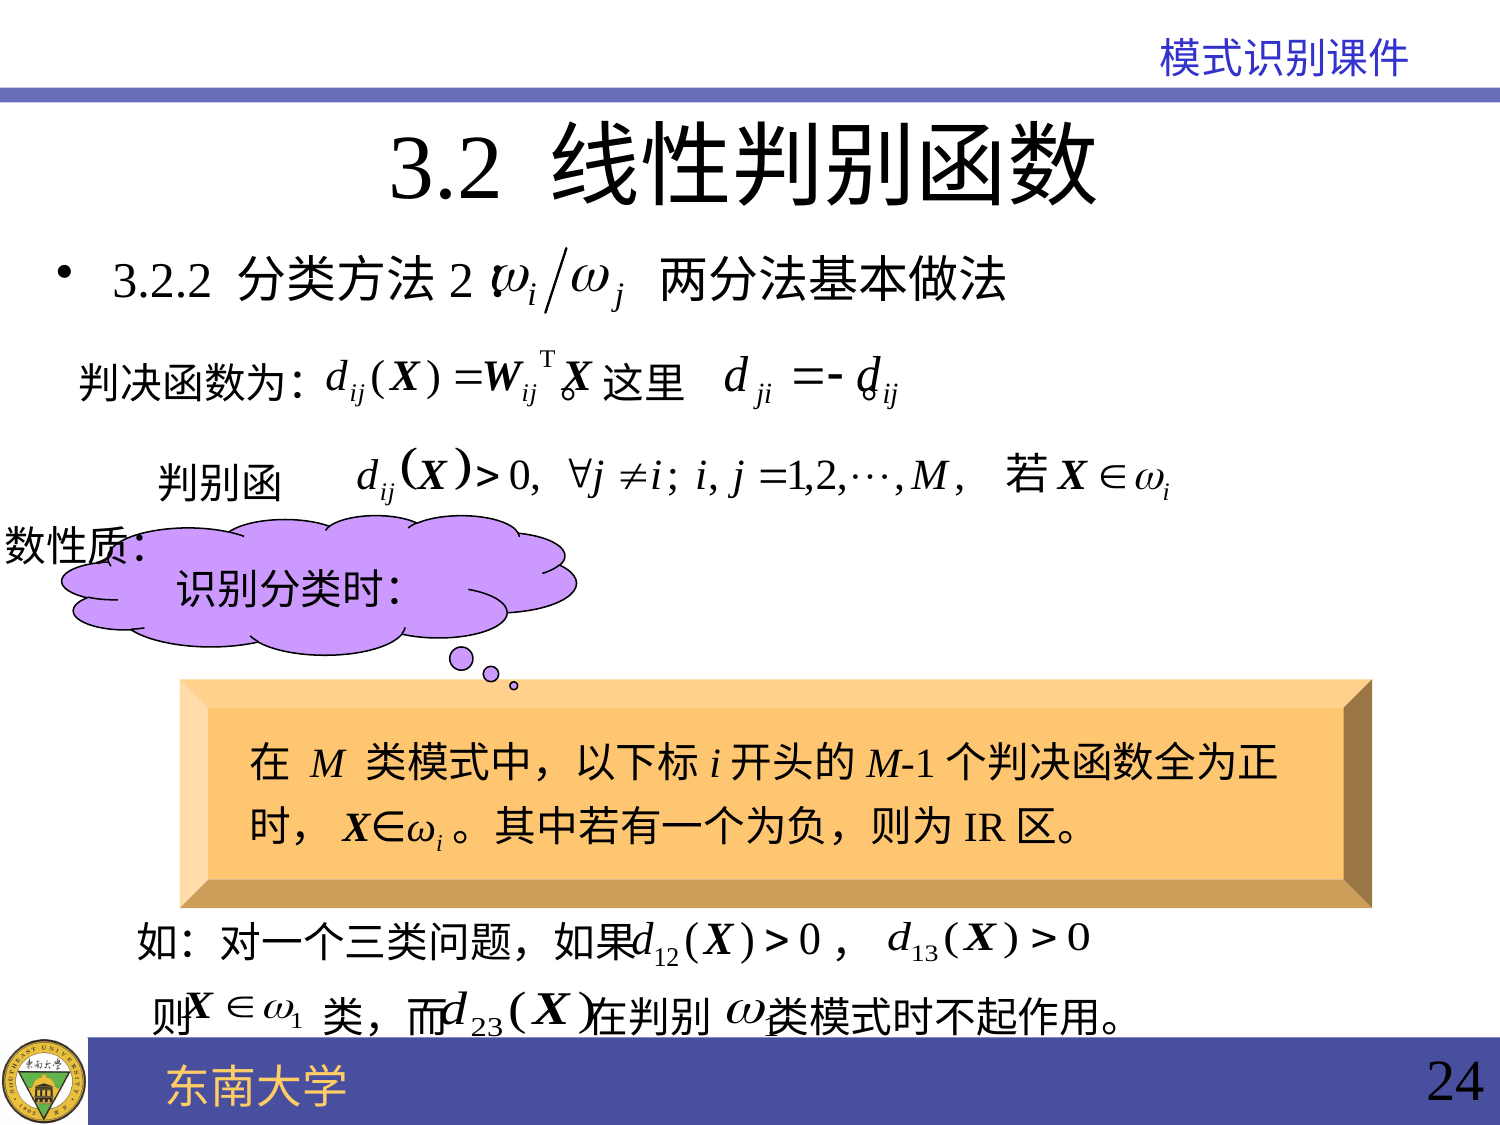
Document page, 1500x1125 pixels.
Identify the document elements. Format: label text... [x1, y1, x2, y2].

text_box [179, 679, 1373, 909]
text_box 判别函数性质： [0, 436, 312, 515]
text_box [318, 339, 605, 417]
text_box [111, 973, 1184, 1049]
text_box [482, 234, 642, 325]
text_box 识别分类时： [449, 646, 473, 671]
text_box 识别分类时： [483, 666, 499, 677]
slide_number 24 [1399, 1034, 1500, 1111]
text_box 3.2 线性判别函数 [112, 99, 1376, 256]
text_box 3.2.2 分类方法2： 两分法基本做法 [41, 240, 1046, 335]
picture [0, 1038, 88, 1125]
text_box 识别分类时： [61, 519, 577, 656]
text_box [336, 446, 1177, 516]
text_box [105, 907, 1100, 974]
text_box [715, 340, 909, 421]
text_box 判决函数为： 。这里 。 [14, 336, 1475, 415]
